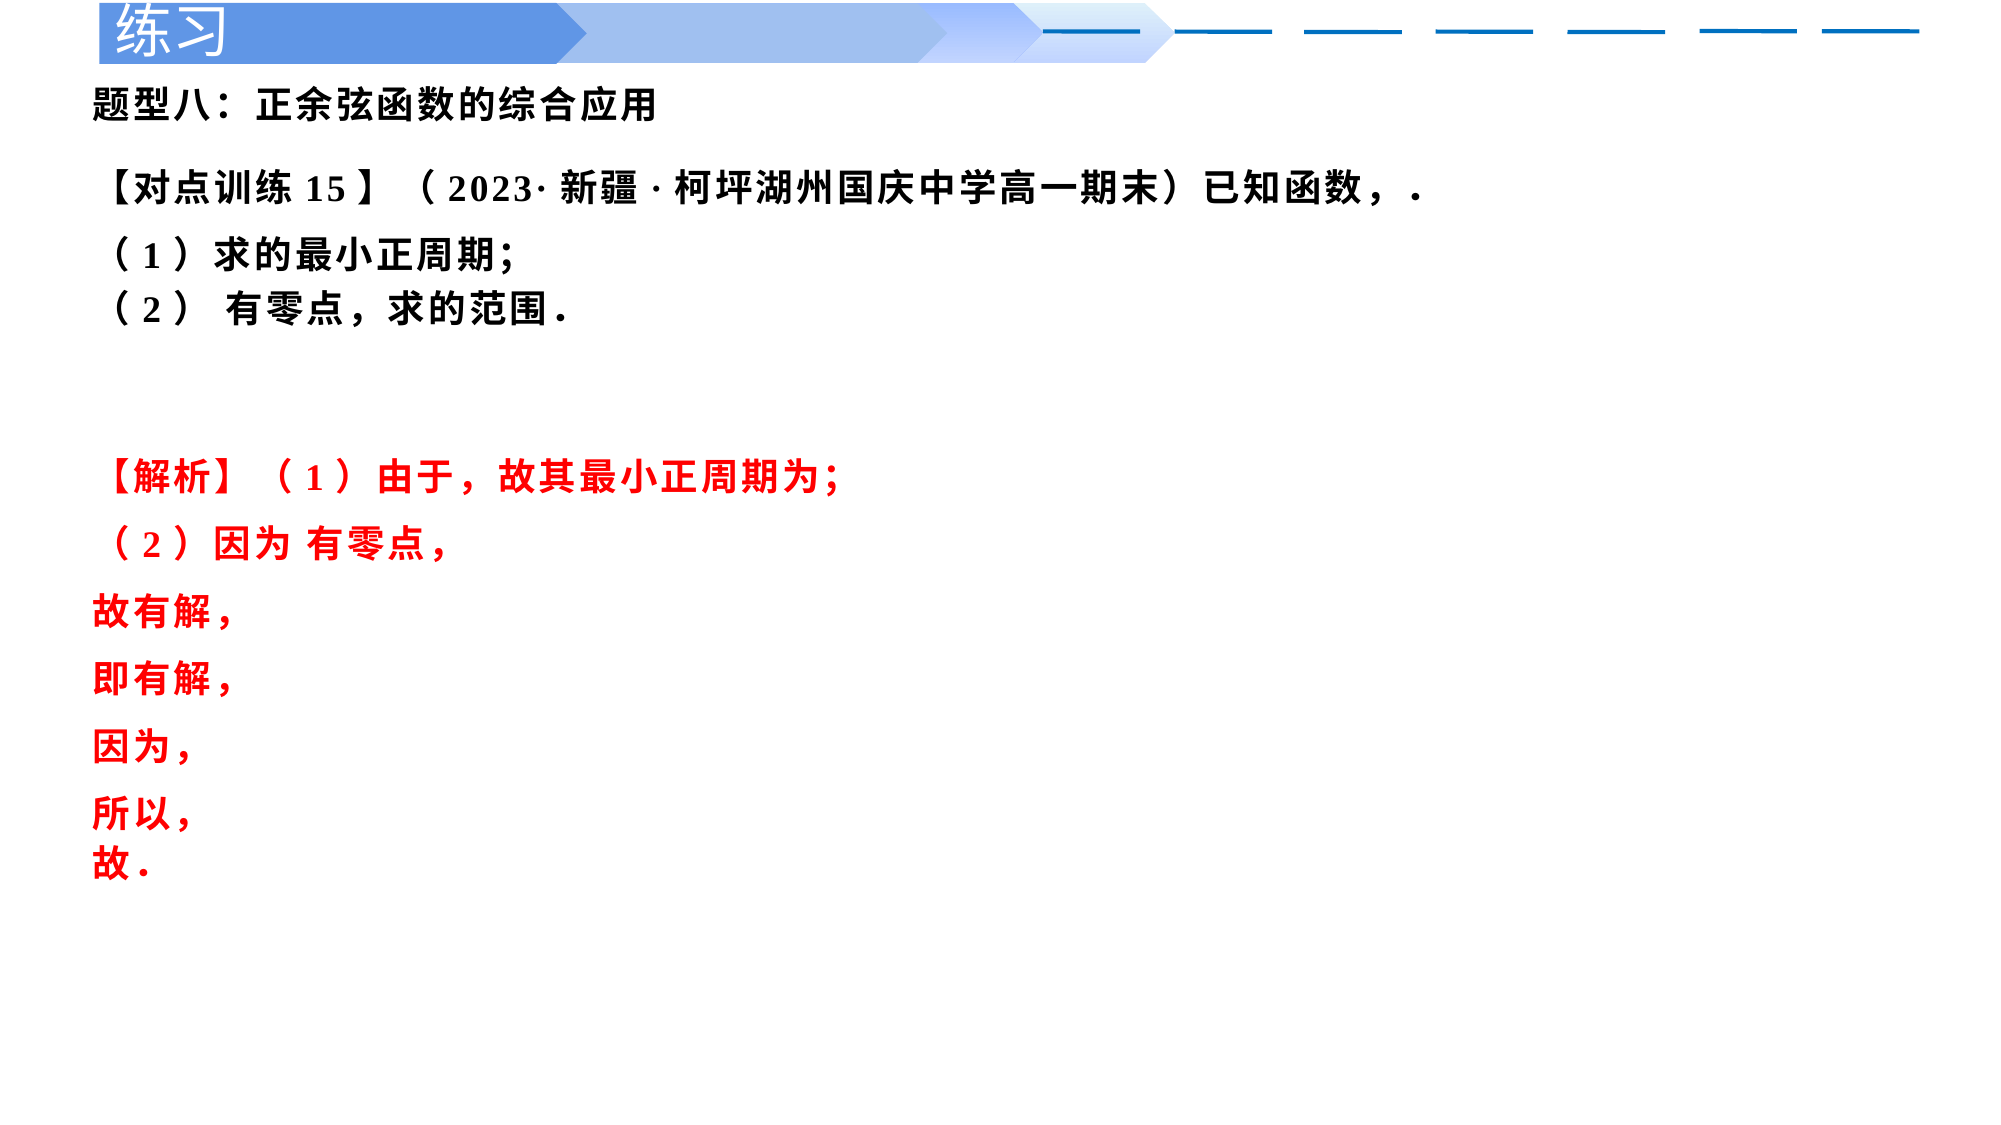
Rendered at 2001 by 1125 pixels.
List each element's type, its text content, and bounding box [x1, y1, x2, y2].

list 题型八：正余弦函数的综合应用 [78, 59, 1982, 160]
